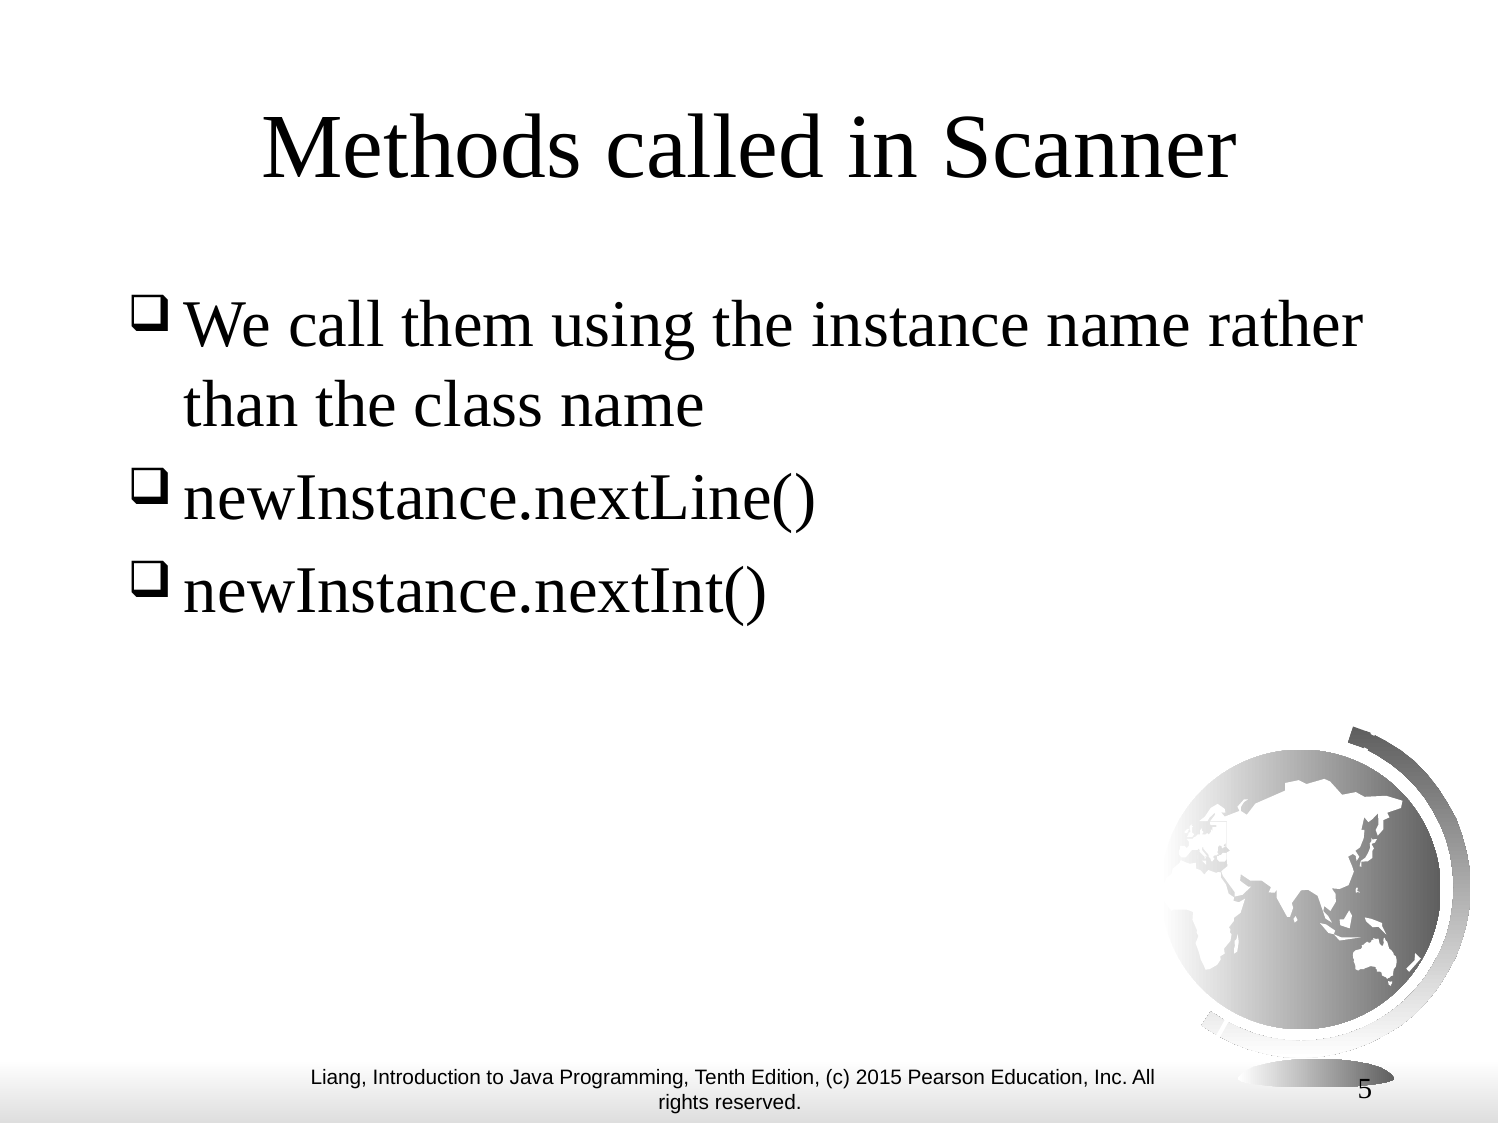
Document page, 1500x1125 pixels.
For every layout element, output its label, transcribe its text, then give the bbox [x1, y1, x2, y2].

title Methods called in Scanner [112, 46, 1388, 235]
list We call them using the instance name rather than the class name newInstance.nextLine() newInstance.nextInt() [112, 271, 1388, 947]
slide_number 5 [1074, 1049, 1388, 1125]
